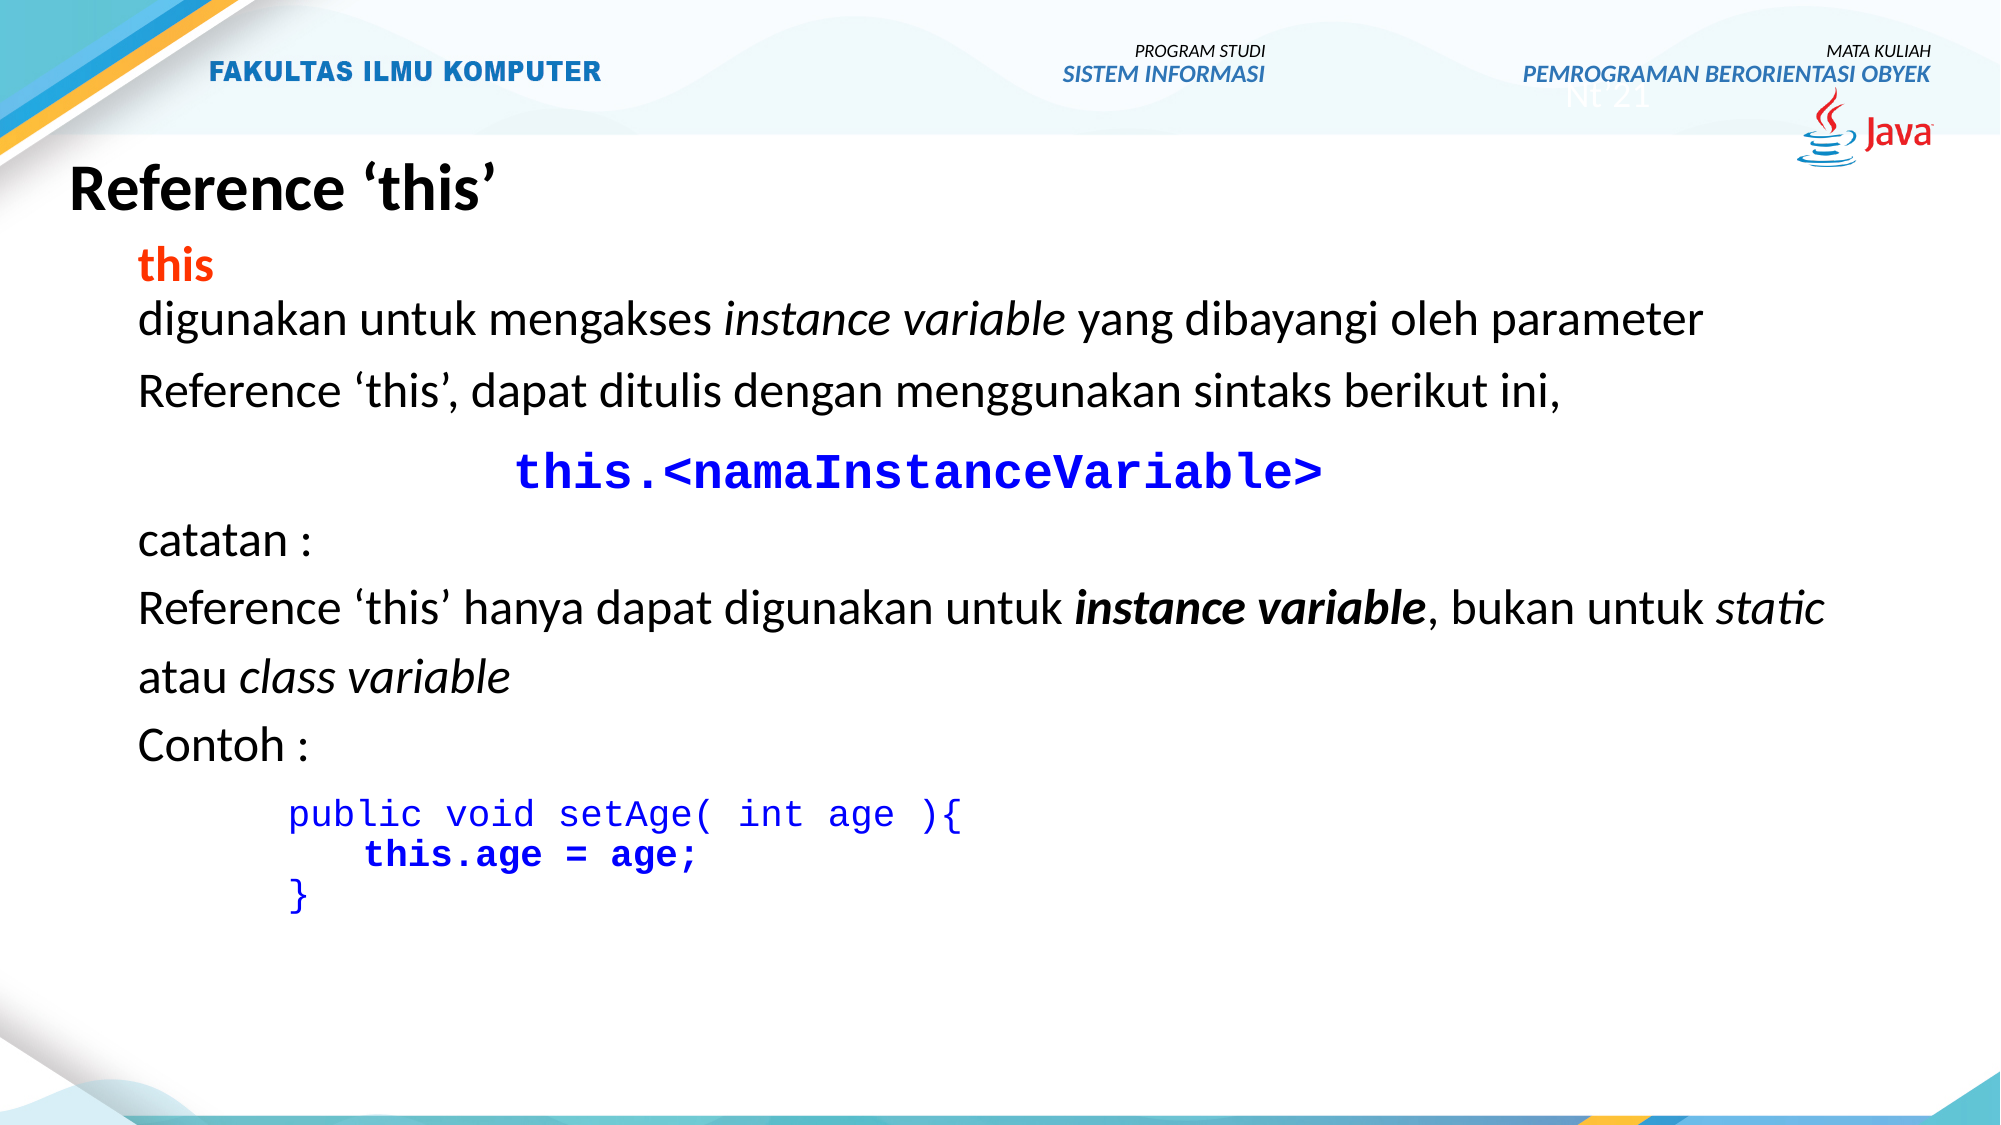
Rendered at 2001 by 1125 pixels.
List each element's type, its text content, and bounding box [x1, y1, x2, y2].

picture [0, 0, 2000, 1125]
text_box PROGRAM STUDI SISTEM INFORMASI [904, 33, 1281, 118]
text_box Reference ‘this’ [54, 136, 663, 232]
text_box Nt’21 [1550, 62, 1711, 123]
text_box MATA KULIAH PEMROGRAMAN BERORIENTASI OBYEK [1487, 33, 1947, 118]
text_box this digunakan untuk mengakses instance variable yang dibayangi oleh parameter Reference ‘this’, dapat ditulis dengan menggunakan sintaks berikut ini, this.<namaInstanceVariable> catatan : Reference ‘this’ hanya dapat digunakan untuk instance variable, bukan untuk static atau class variable Contoh : public void setAge( int age ){ this.age = age; } [123, 230, 1897, 991]
